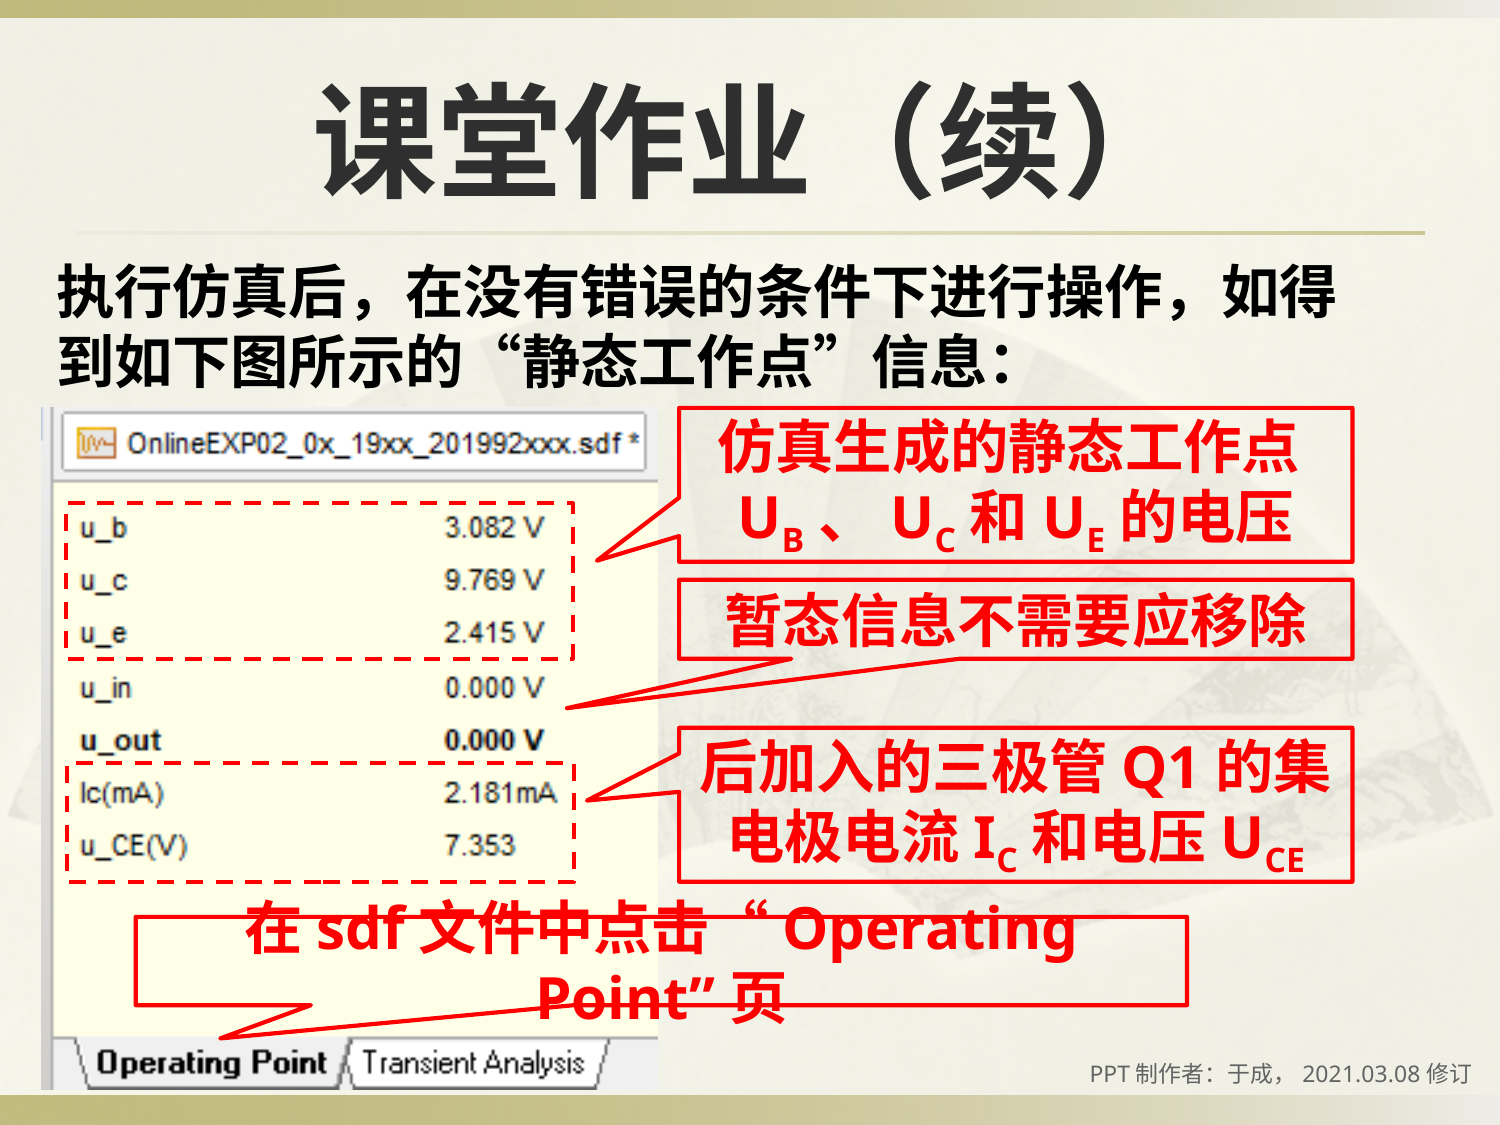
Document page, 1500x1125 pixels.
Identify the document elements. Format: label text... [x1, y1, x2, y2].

text_box 后加入的三极管Q1的集电极电流IC和电压UCE [662, 725, 1355, 884]
text_box 暂态信息不需要应移除 [662, 577, 1355, 699]
title 课堂作业（续） [75, 45, 1425, 233]
footer PPT制作者：于成，2021.03.08修订 [874, 1050, 1487, 1097]
text_box 仿真生成的静态工作点UB、UC和UE的电压 [662, 405, 1355, 564]
picture [40, 407, 658, 1090]
text_box 执行仿真后，在没有错误的条件下进行操作，如得到如下图所示的“静态工作点”信息： [41, 247, 1400, 403]
text_box 在sdf文件中点击“Operating Point”页 [662, 914, 1190, 1008]
